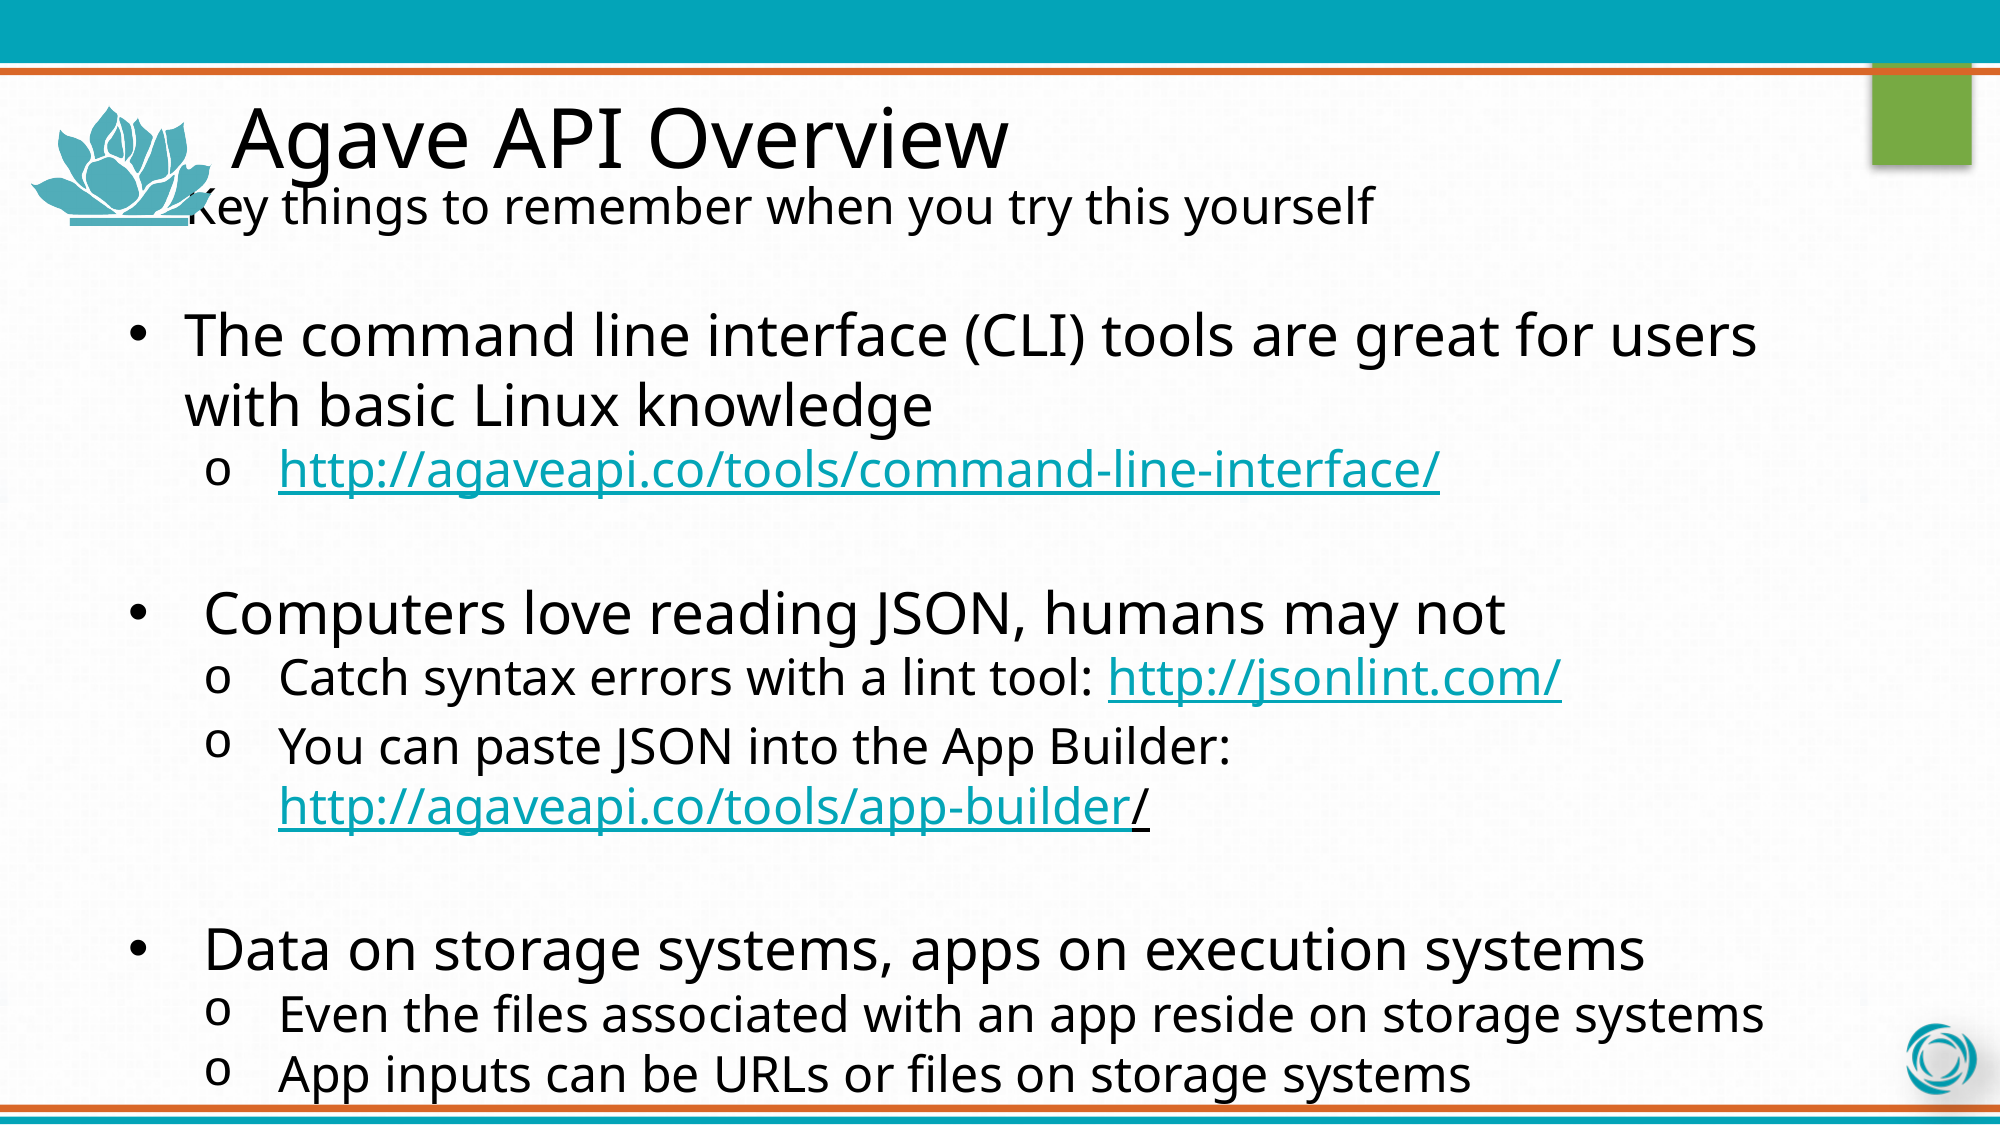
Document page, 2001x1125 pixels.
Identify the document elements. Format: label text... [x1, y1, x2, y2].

text_box [0, 1104, 1872, 1113]
text_box [0, 67, 2000, 76]
text_box The command line interface (CLI) tools are great for users with basic Linux knowledge http://agaveapi.co/tools/command-line-interface/ Computers love reading JSON, humans may not Catch syntax errors with a lint tool: http://jsonlint.com/ You can paste JSON into the App Builder: http://agaveapi.co/tools/app-builder/ Data on storage systems, apps on execution systems Even the files associated with an app reside on storage systems App inputs can be URLs or files on storage systems [113, 220, 1789, 1110]
text_box Agave API Overview [216, 77, 1025, 167]
text_box Key things to remember when you try this yourself [170, 167, 1390, 242]
text_box [0, 1116, 1872, 1125]
picture [1872, 990, 2000, 1125]
text_box [0, 0, 2000, 64]
picture [31, 105, 212, 226]
text_box [1871, 76, 1973, 166]
